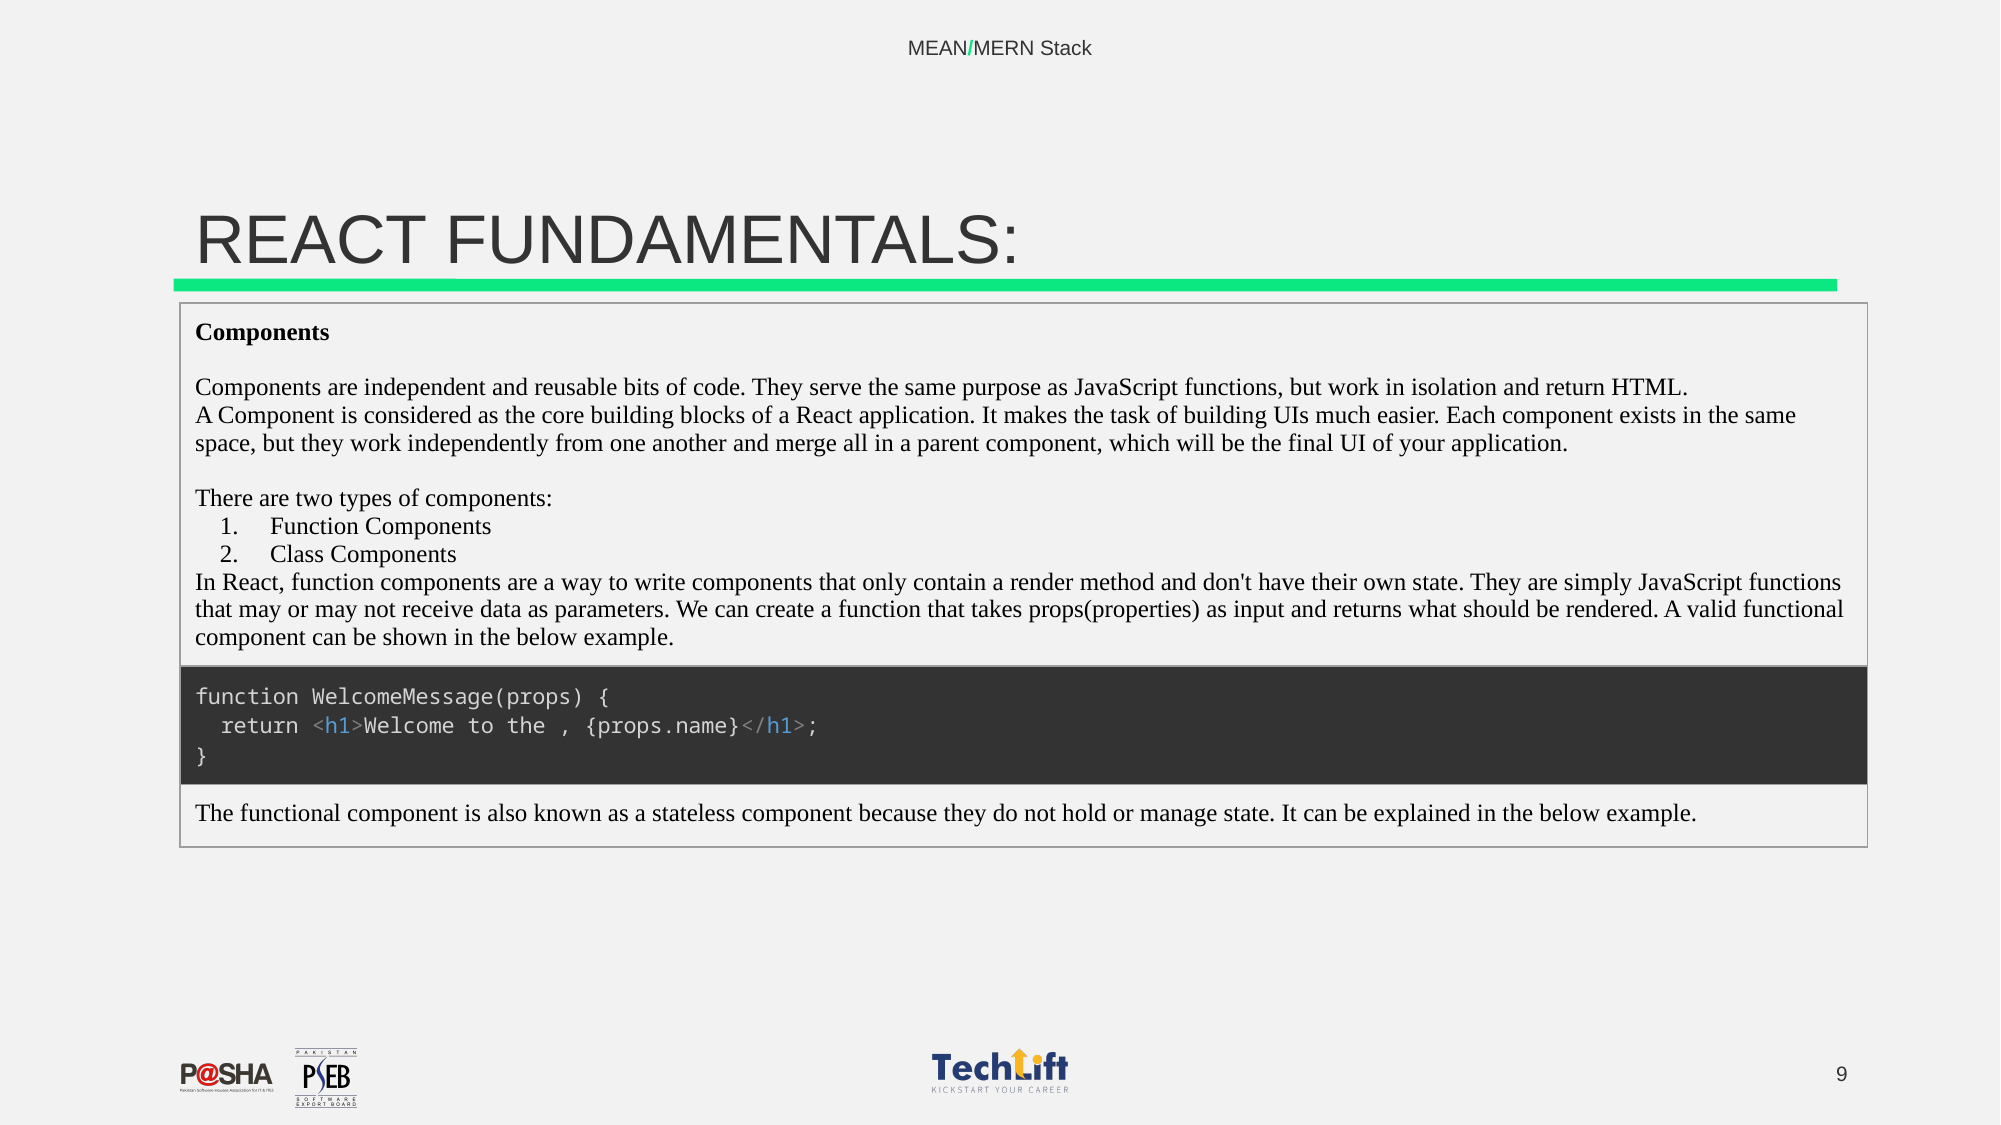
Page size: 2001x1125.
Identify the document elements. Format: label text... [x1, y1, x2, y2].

table_header Components Components are independent and reusable bits of code. They serve the same purpose as JavaScript functions, but work in isolation and return HTML. A Component is considered as the core building blocks of a React application. It makes the task of building UIs much easier. Each component exists in the same space, but they work independently from one another and merge all in a parent component, which will be the final UI of your application. There are two types of components: Function Components Class Components In React, function components are a way to write components that only contain a render method and don't have their own state. They are simply JavaScript functions that may or may not receive data as parameters. We can create a function that takes props(properties) as input and returns what should be rendered. A valid functional component can be shown in the below example. [181, 304, 1867, 665]
footer MEAN/MERN Stack [662, 17, 1338, 77]
picture [295, 1048, 357, 1108]
table_cell function WelcomeMessage(props) { return <h1>Welcome to the , {props.name}</h1>; } [181, 667, 1867, 784]
title REACT FUNDAMENTALS: [180, 47, 1830, 285]
slide_number ‹#› [1412, 1042, 1863, 1103]
picture [180, 1063, 274, 1093]
table_cell The functional component is also known as a stateless component because they do not hold or manage state. It can be explained in the below example. [181, 785, 1867, 846]
picture [932, 1048, 1068, 1093]
